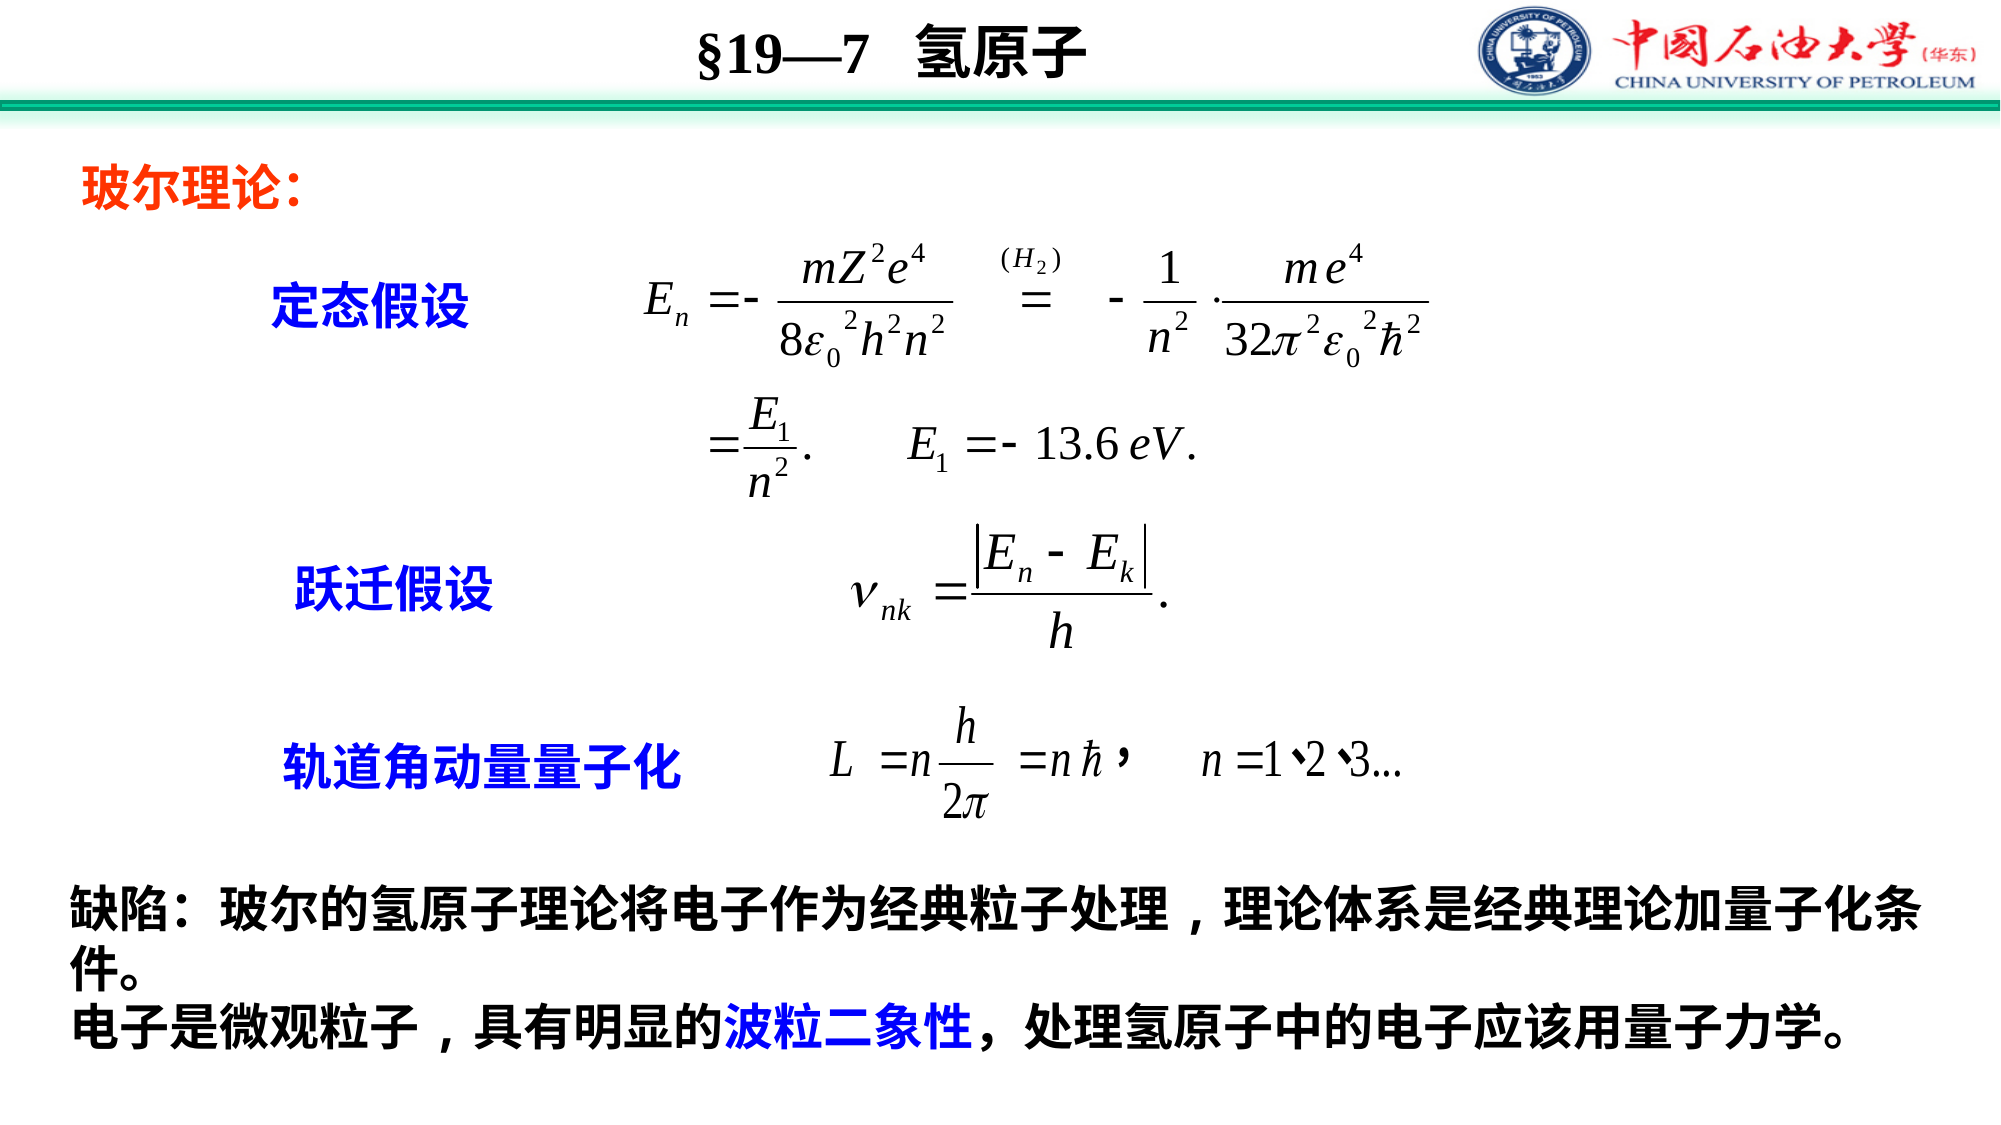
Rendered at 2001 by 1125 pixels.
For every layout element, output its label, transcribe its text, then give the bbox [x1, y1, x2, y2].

picture [1393, 0, 2001, 90]
text_box §19—7 氢原子 [681, 0, 1232, 101]
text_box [54, 869, 2000, 1064]
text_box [66, 148, 1437, 831]
